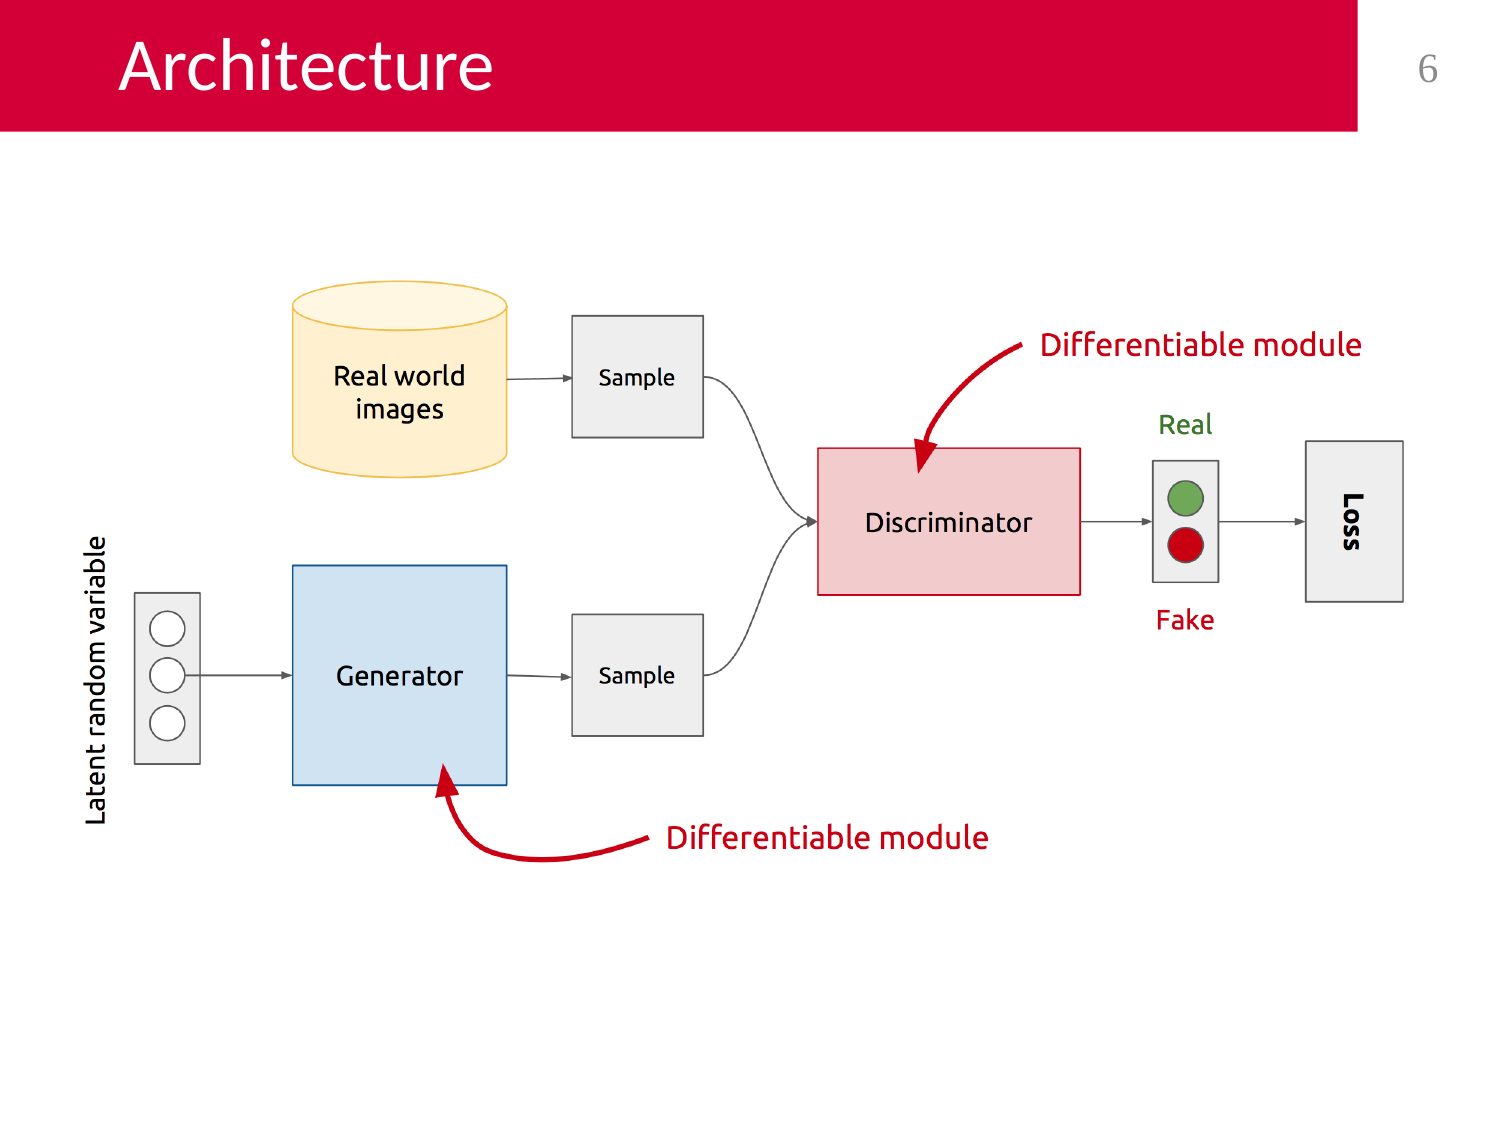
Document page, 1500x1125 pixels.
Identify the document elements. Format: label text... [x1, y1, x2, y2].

title Architecture [103, 0, 1357, 132]
picture [30, 235, 1470, 890]
slide_number 6 [1357, 0, 1499, 132]
